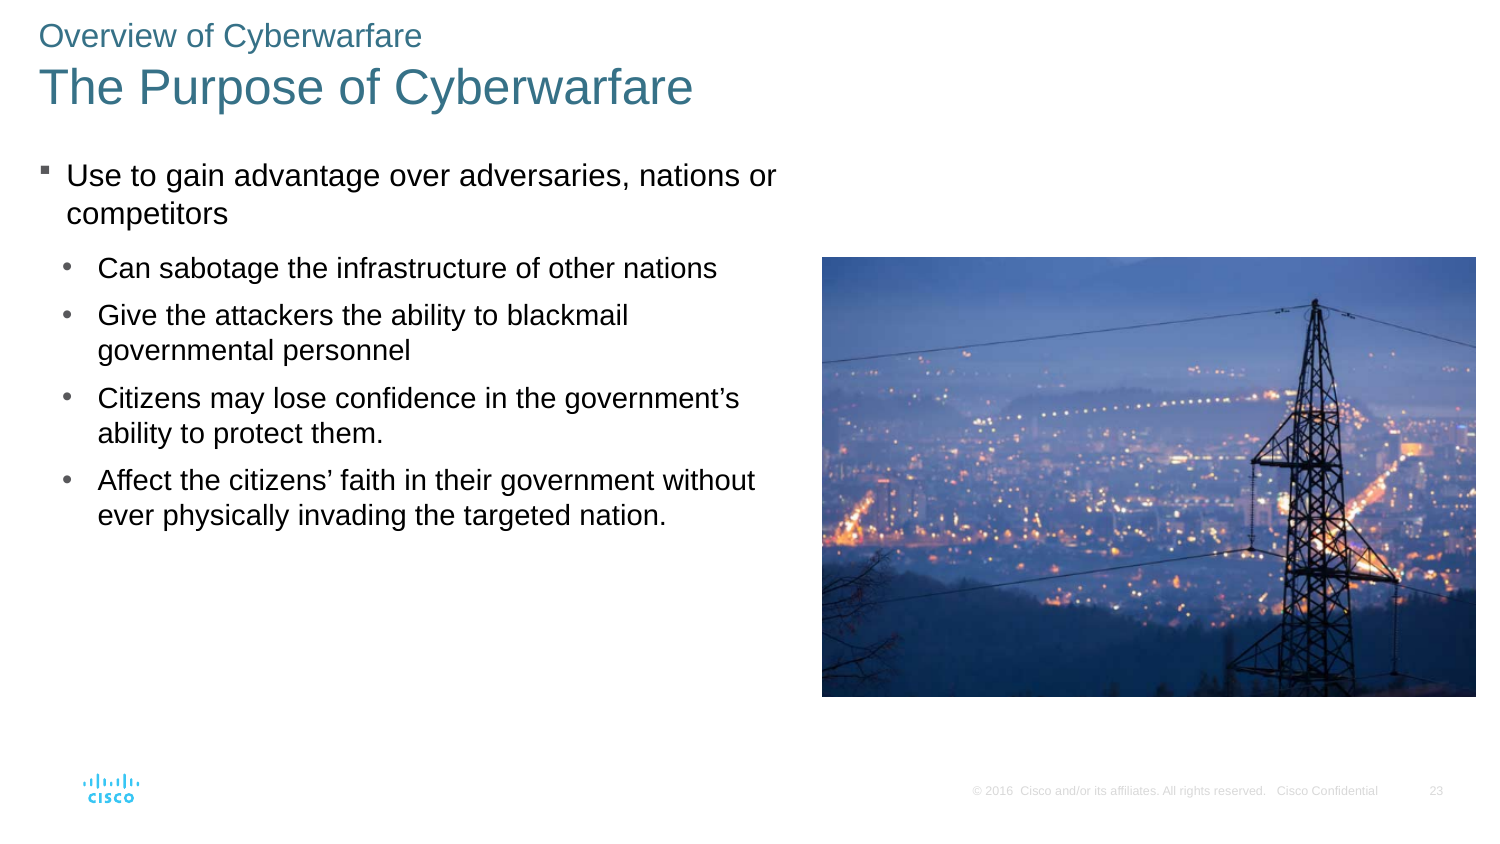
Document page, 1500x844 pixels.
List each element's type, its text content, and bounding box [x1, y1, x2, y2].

list Use to gain advantage over adversaries, nations or competitors Can sabotage the infrastructure of other nations Give the attackers the ability to blackmail governmental personnel Citizens may lose confidence in the government’s ability to protect them. Affect the citizens’ faith in their government without ever physically invading the targeted nation. [23, 148, 823, 752]
picture [822, 256, 1477, 697]
title Overview of Cyberwarfare The Purpose of Cyberwarfare [23, 2, 1500, 127]
